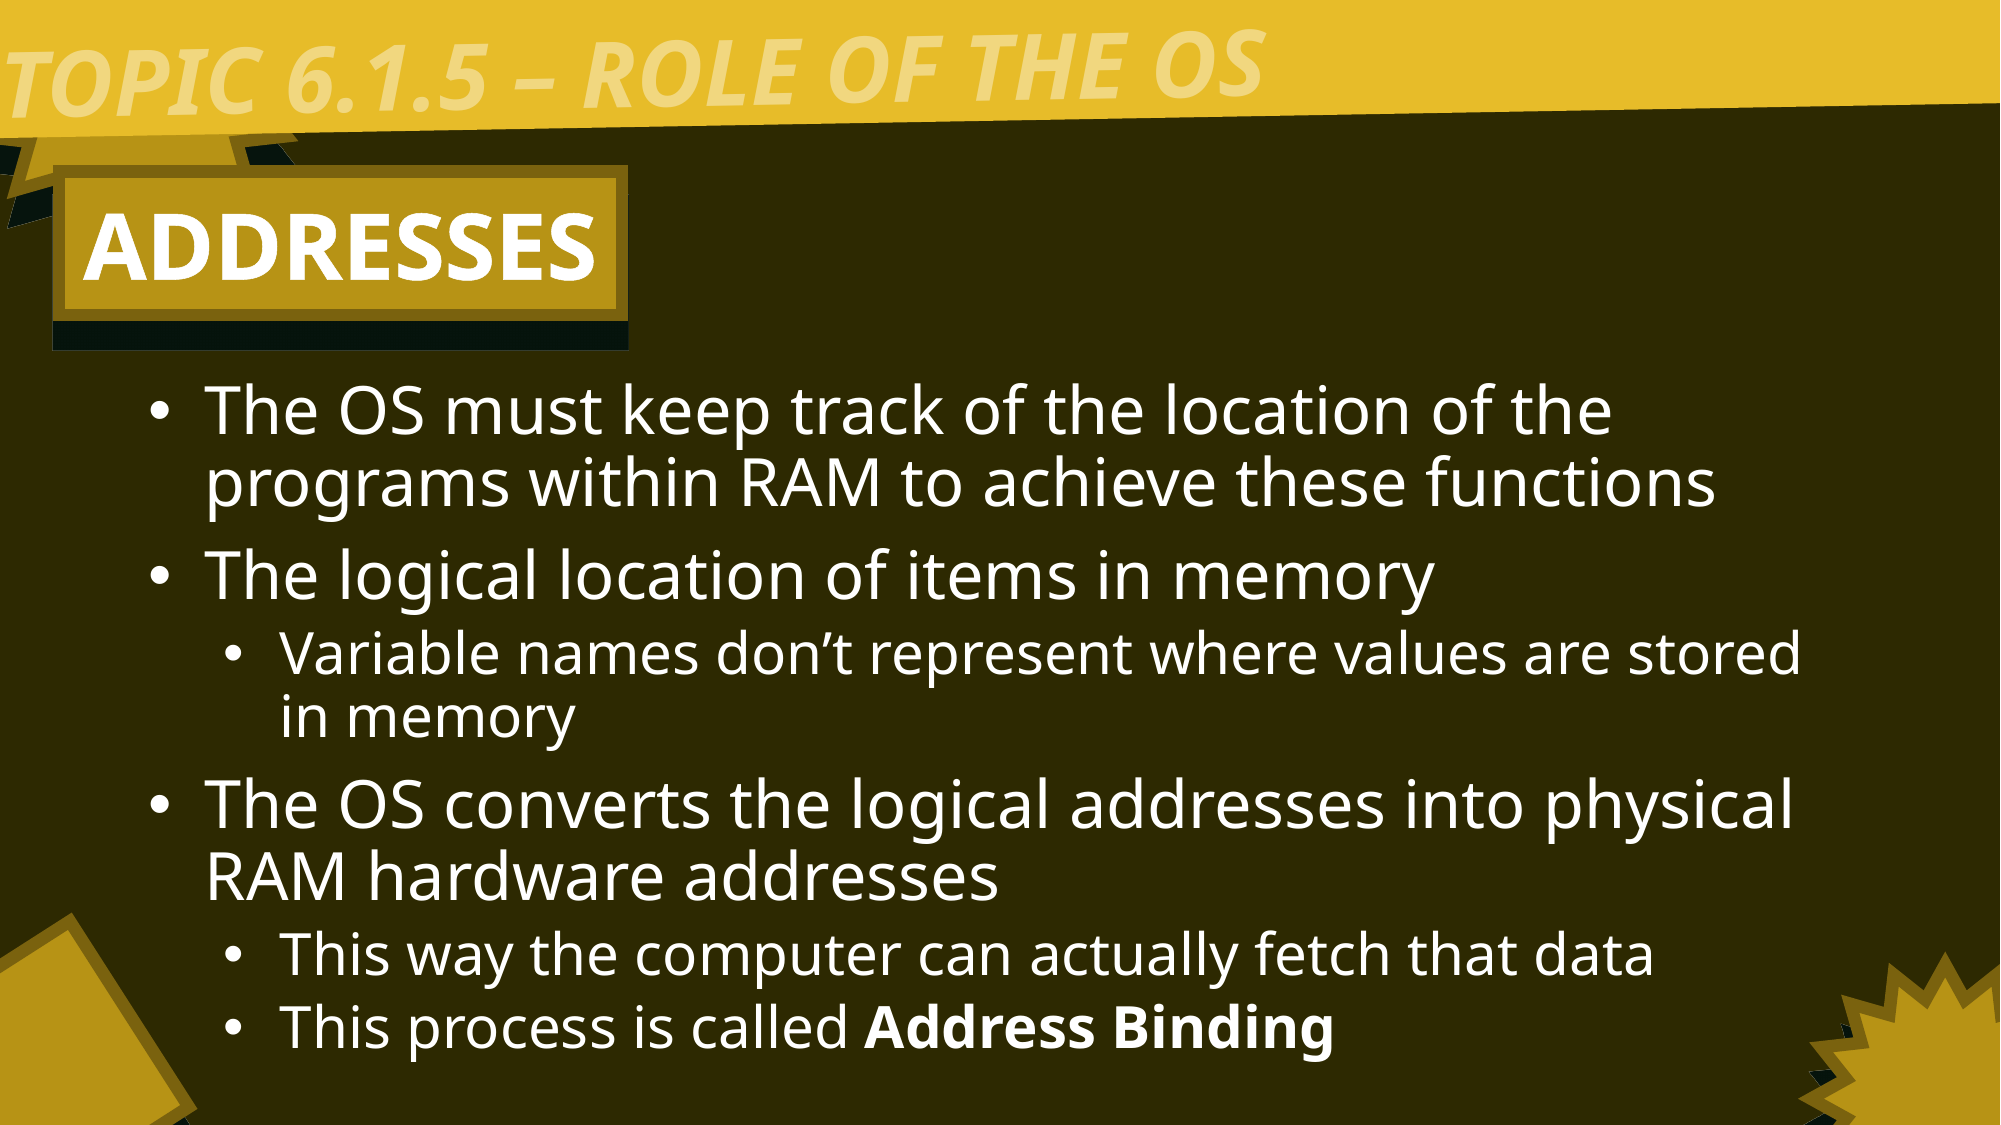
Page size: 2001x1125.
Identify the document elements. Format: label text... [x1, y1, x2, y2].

text_box [0, 134, 290, 193]
text_box [1807, 961, 2000, 1125]
subtitle The OS must keep track of the location of the programs within RAM to achieve these functions The logical location of items in memory Variable names don’t represent where values are stored in memory The OS converts the logical addresses into physical RAM hardware addresses This way the computer can actually fetch that data This process is called Address Binding [133, 369, 1857, 1078]
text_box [58, 170, 623, 316]
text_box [0, 0, 2000, 126]
text_box [0, 919, 192, 1125]
